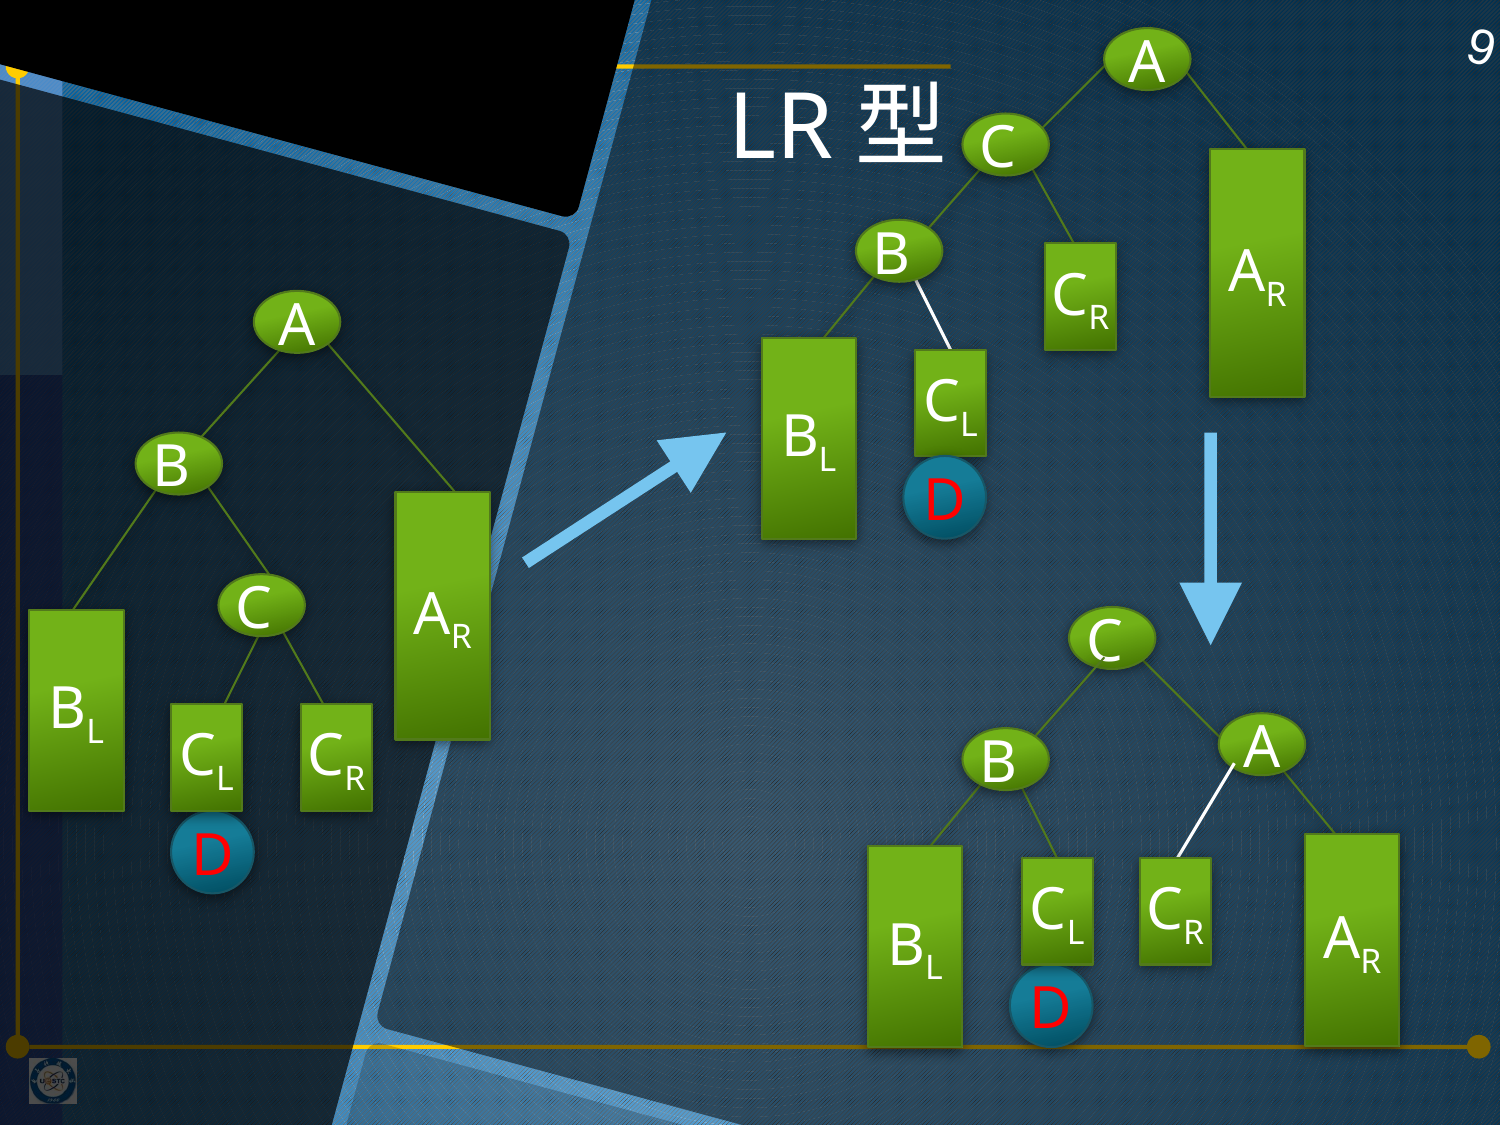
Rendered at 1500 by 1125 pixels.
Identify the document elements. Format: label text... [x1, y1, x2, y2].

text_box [867, 656, 1105, 1048]
picture [29, 1058, 77, 1104]
slide_number 9 [1201, 0, 1500, 81]
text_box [761, 113, 1117, 540]
title LR型 [88, 42, 963, 185]
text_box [1068, 606, 1400, 1048]
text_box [1032, 27, 1306, 398]
text_box [525, 432, 727, 563]
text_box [28, 290, 491, 812]
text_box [1139, 762, 1235, 966]
text_box D [169, 826, 255, 895]
